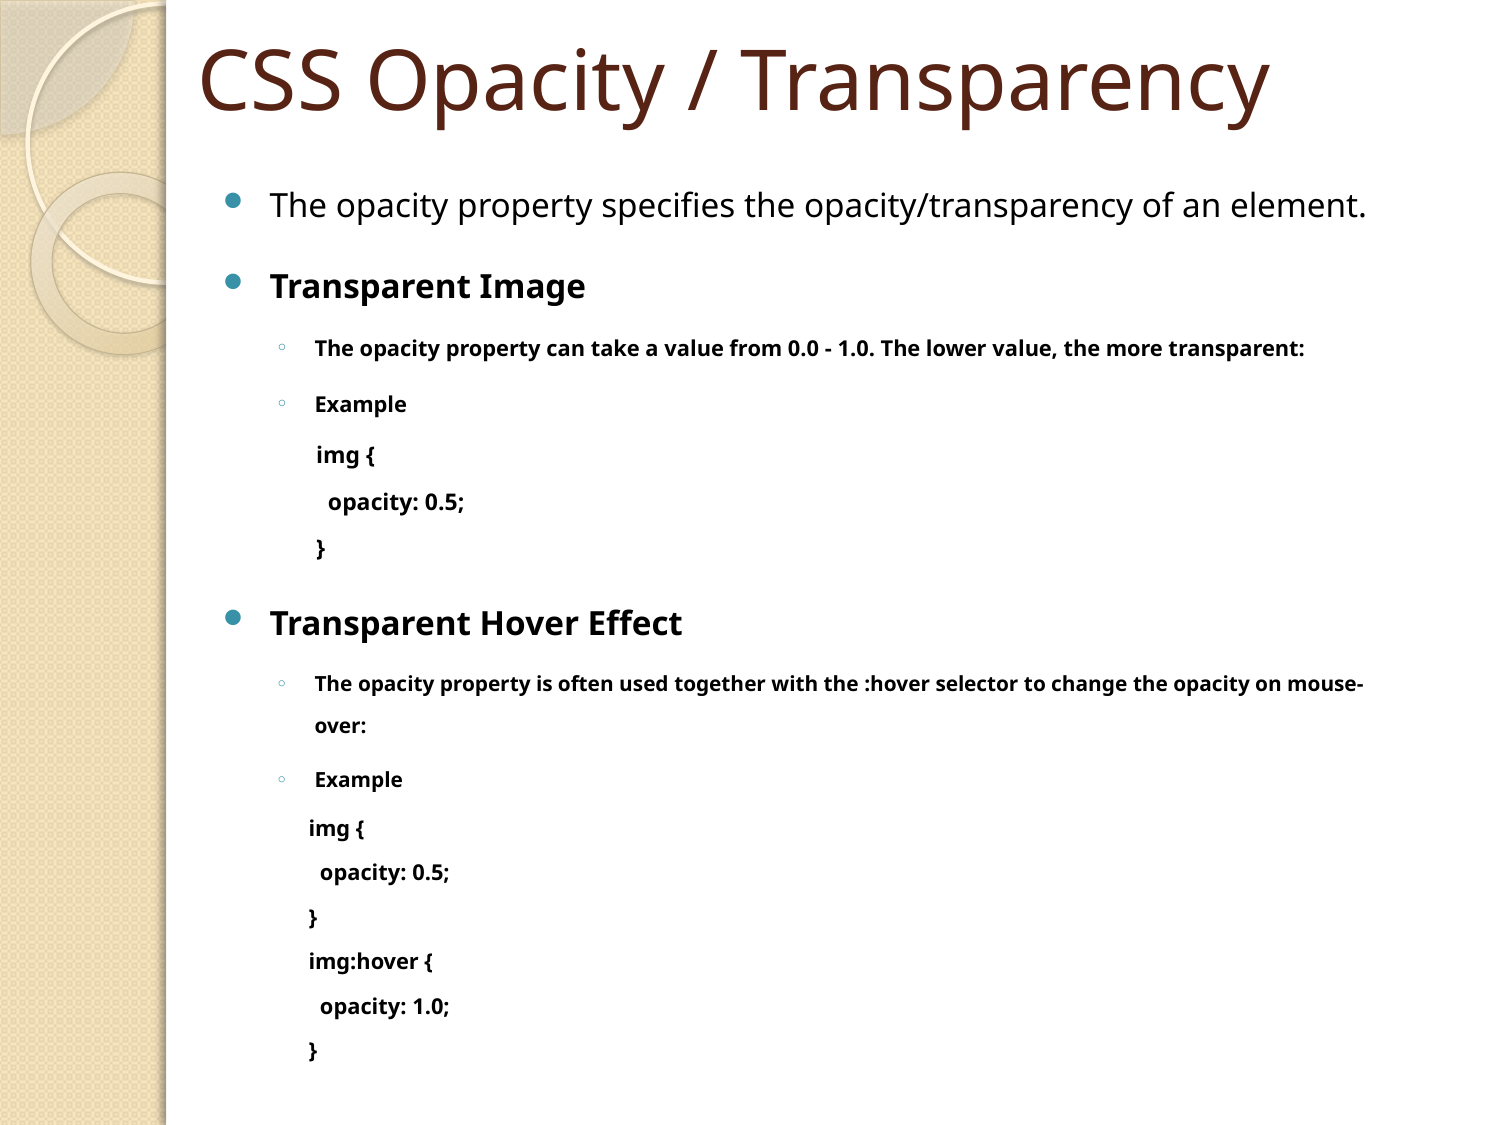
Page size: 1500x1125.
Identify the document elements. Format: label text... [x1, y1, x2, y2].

list The opacity property specifies the opacity/transparency of an element. Transparent Image The opacity property can take a value from 0.0 - 1.0. The lower value, the more transparent: Example img { opacity: 0.5; } Transparent Hover Effect The opacity property is often used together with the :hover selector to change the opacity on mouse-over: Example img { opacity: 0.5; } img:hover { opacity: 1.0; } [194, 149, 1425, 1094]
title CSS Opacity / Transparency [183, 19, 1413, 135]
